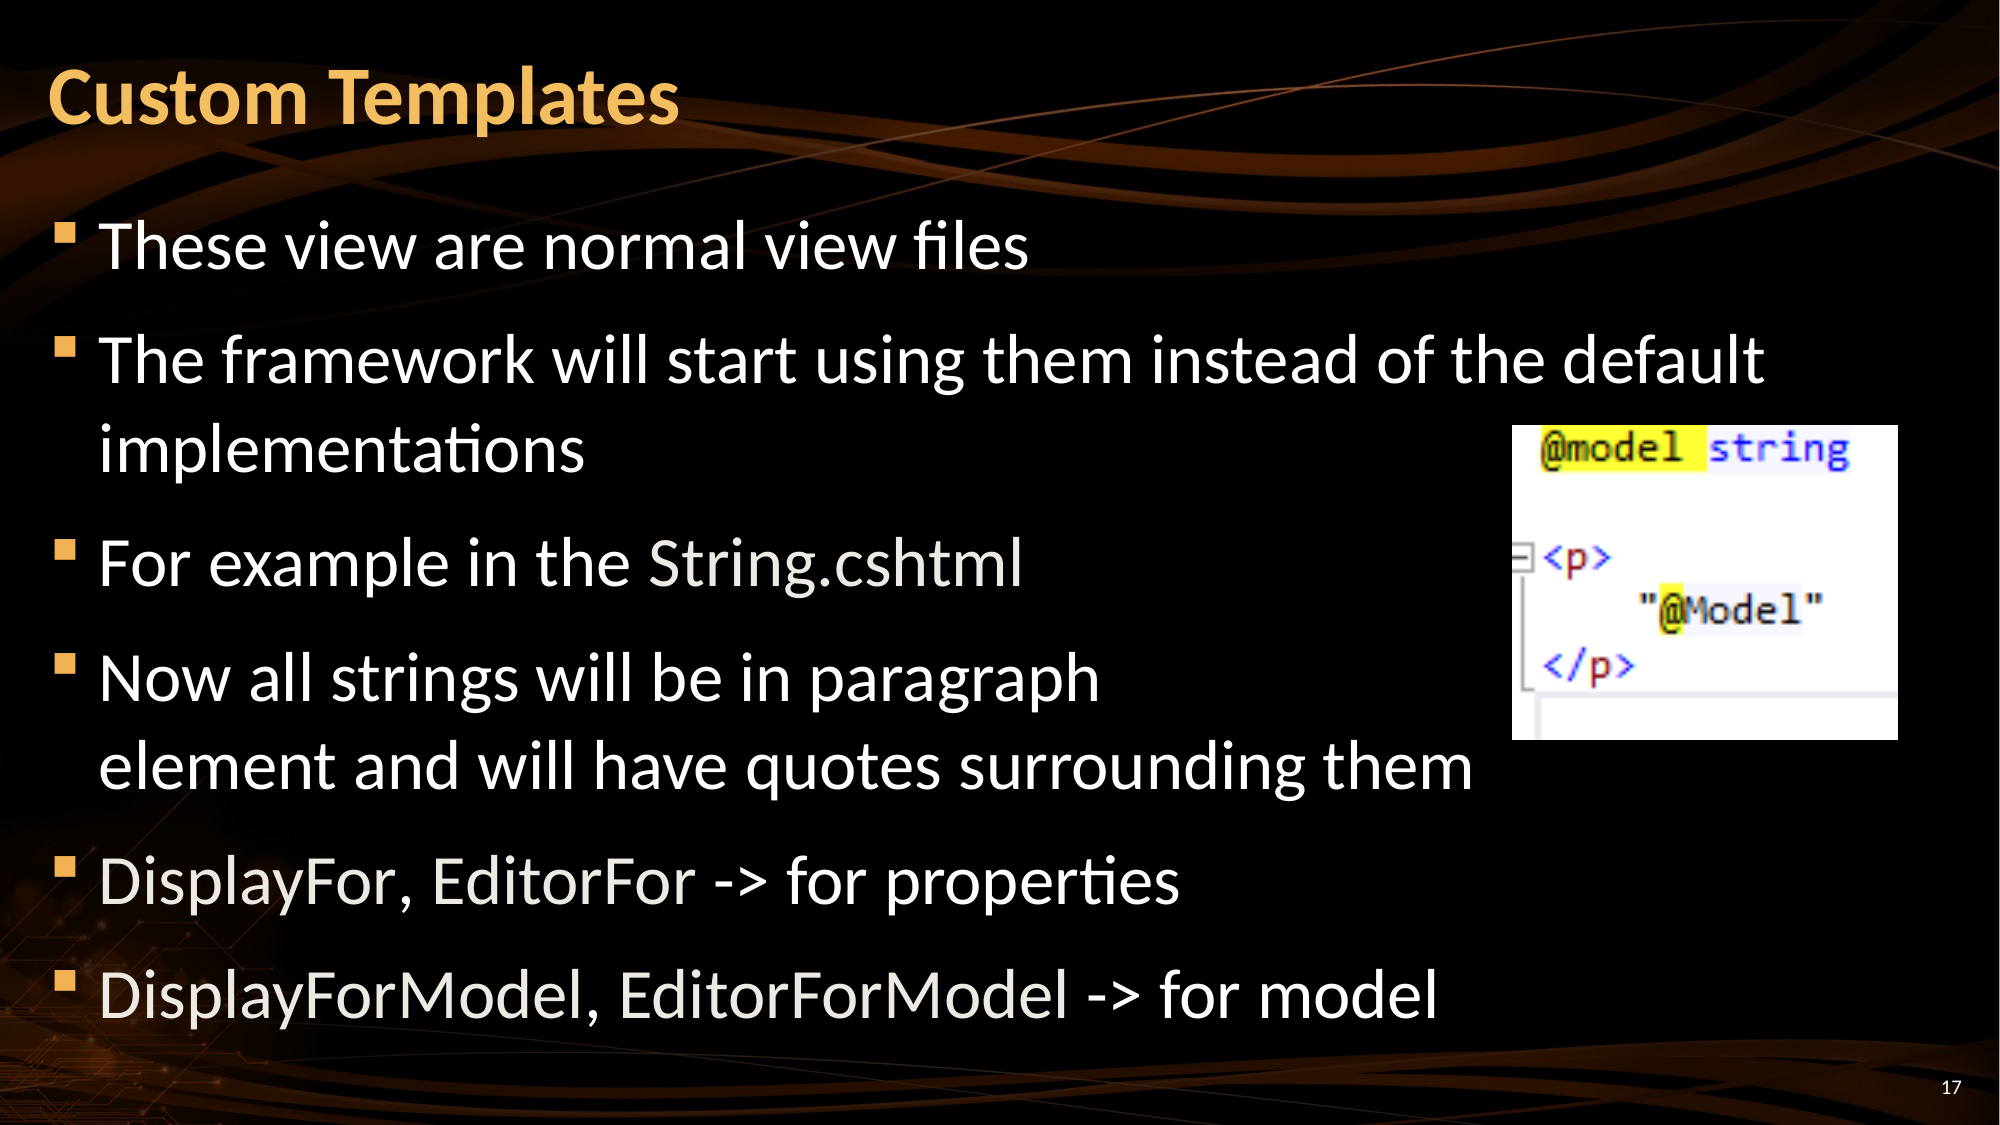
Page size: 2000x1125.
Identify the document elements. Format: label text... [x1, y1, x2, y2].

title Custom Templates [30, 6, 1602, 189]
picture [0, 0, 2000, 1125]
list These view are normal view files The framework will start using them instead of the default implementations For example in the String.cshtml Now all strings will be in paragraph element and will have quotes surrounding them DisplayFor, EditorFor -> for properties DisplayForModel, EditorForModel -> for model [31, 188, 1968, 1103]
